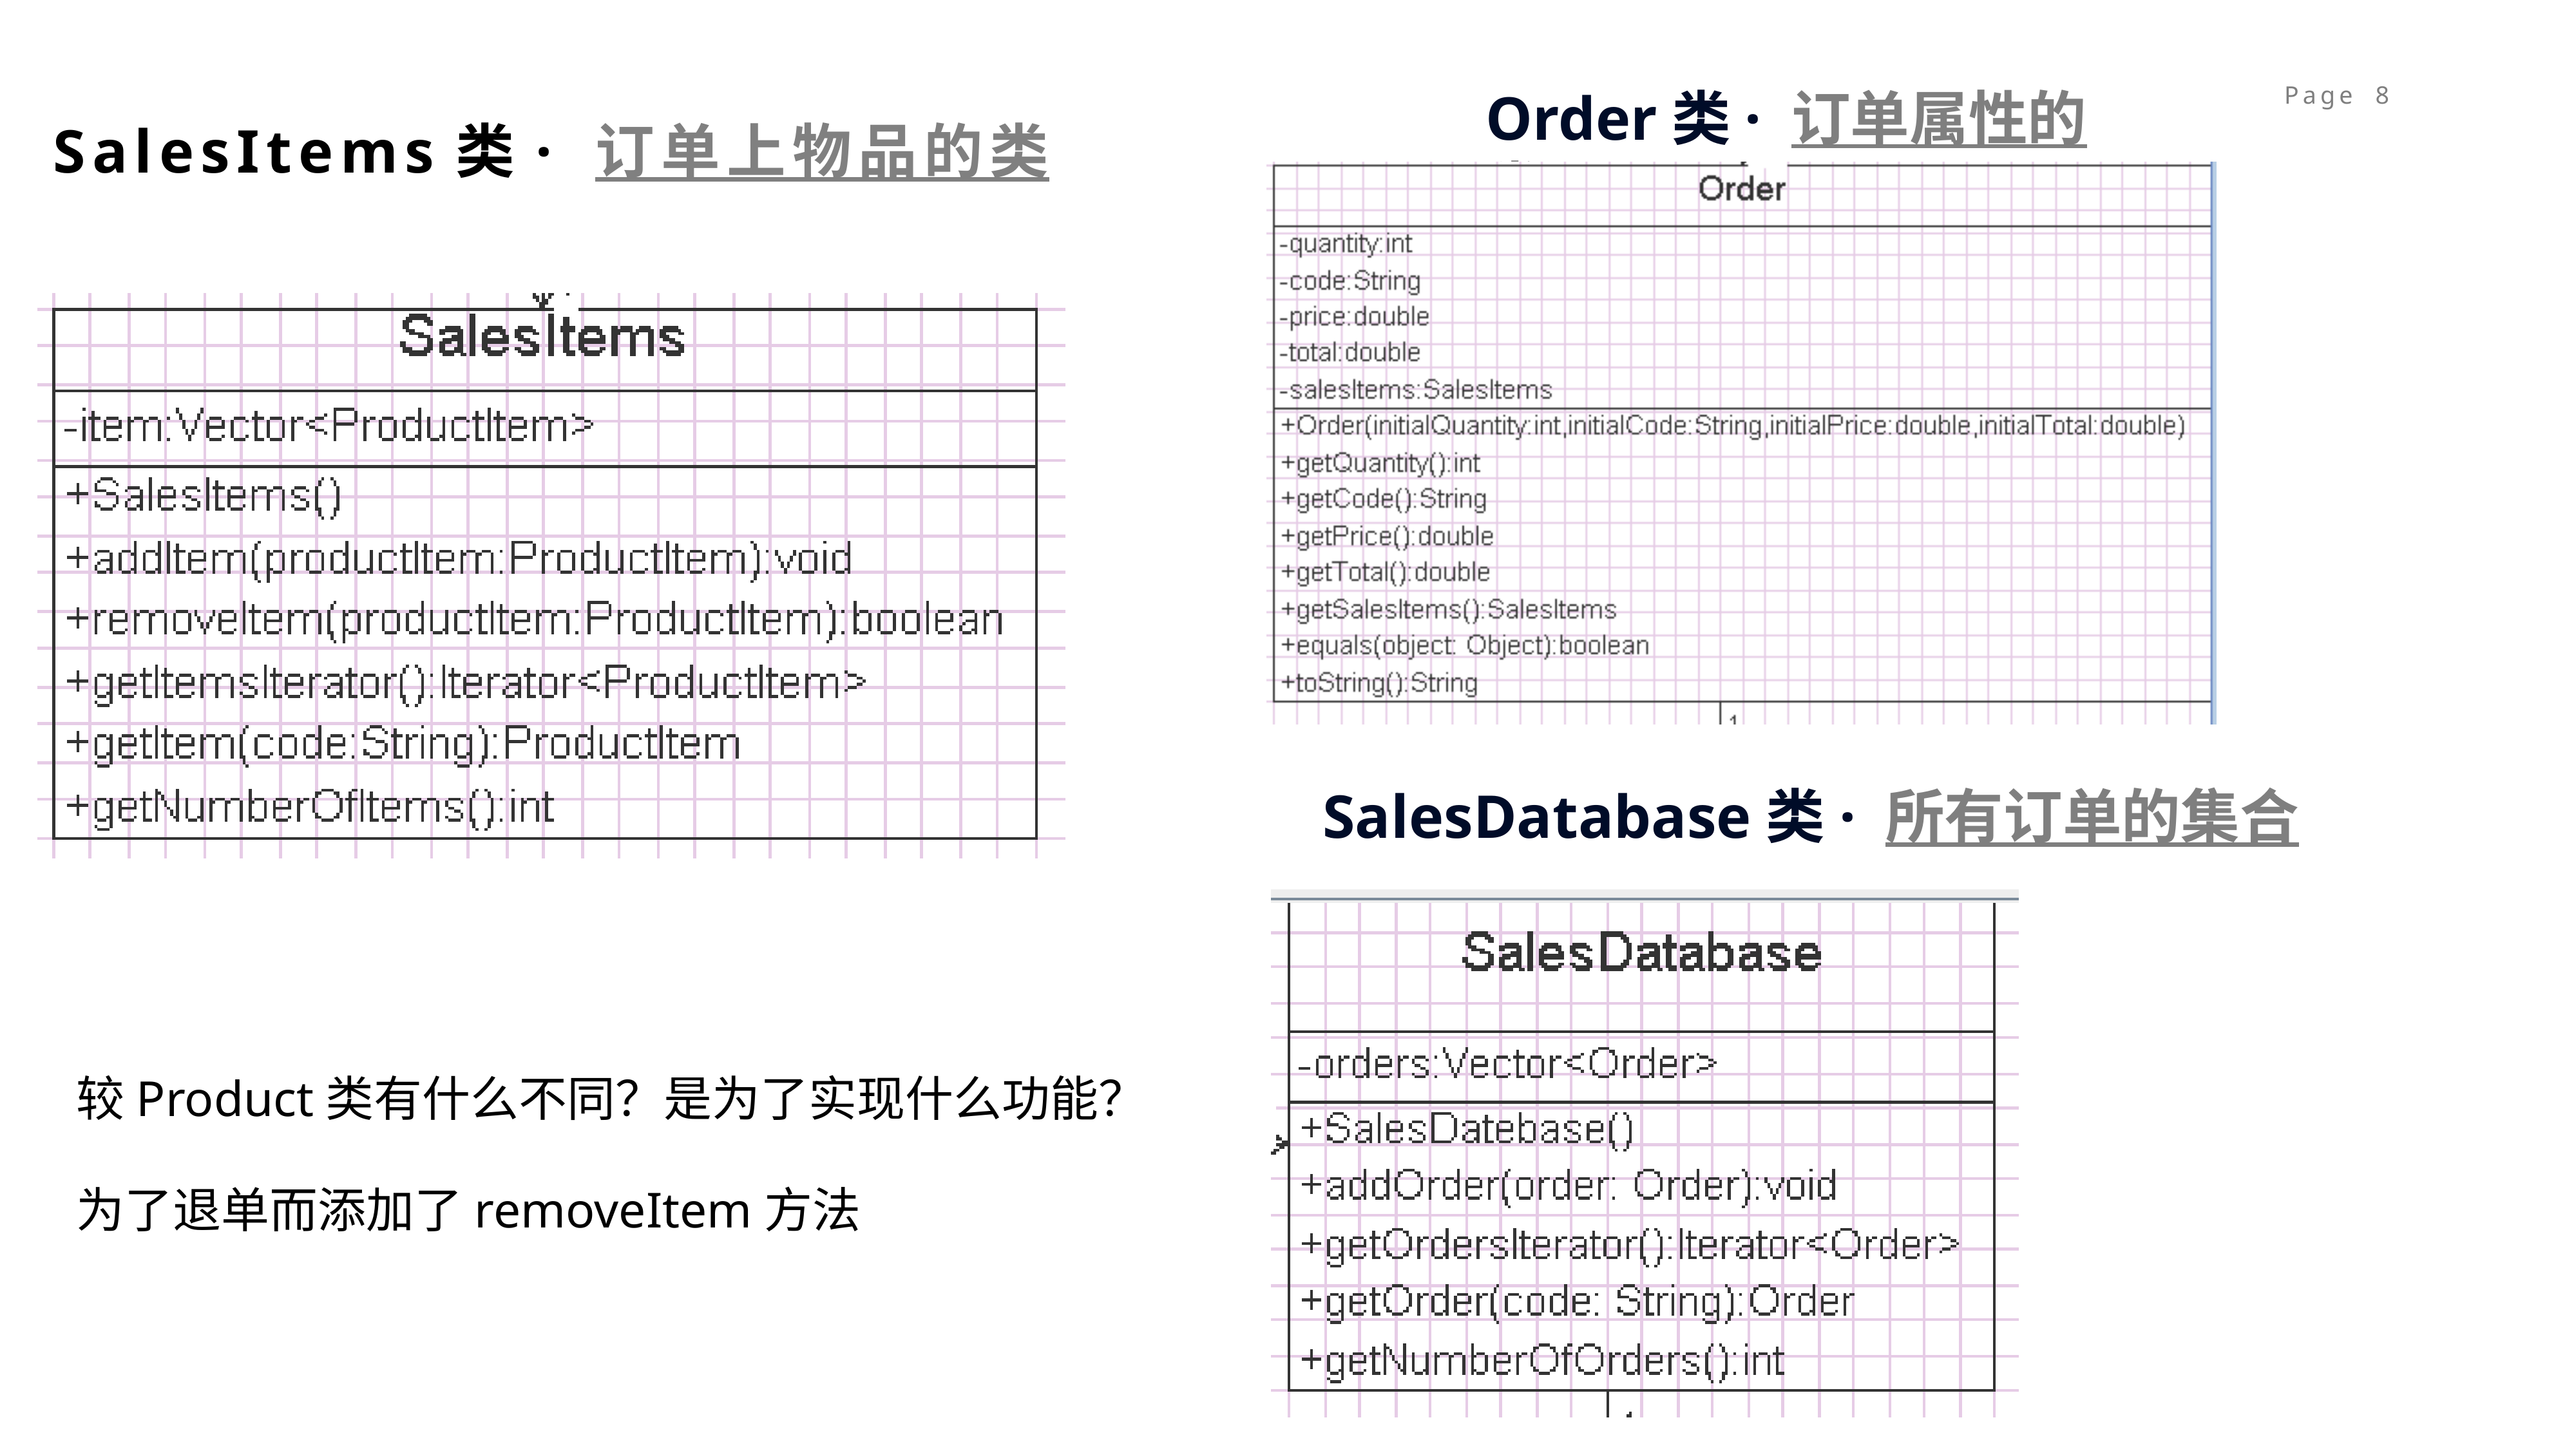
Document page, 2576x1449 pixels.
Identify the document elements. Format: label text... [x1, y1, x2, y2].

text_box 为了退单而添加了removeItem方法 [67, 1174, 931, 1242]
text_box Order类· 订单属性的类 [1476, 75, 2150, 162]
text_box SalesItems类· 订单上物品的类 [53, 70, 1049, 293]
text_box 较Product类有什么不同？是为了实现什么功能？ [67, 1063, 1122, 1132]
picture [1270, 889, 2019, 1417]
text_box SalesDatabase类· 所有订单的集合 [1313, 774, 2438, 855]
picture [1266, 162, 2217, 724]
picture [37, 293, 1065, 858]
